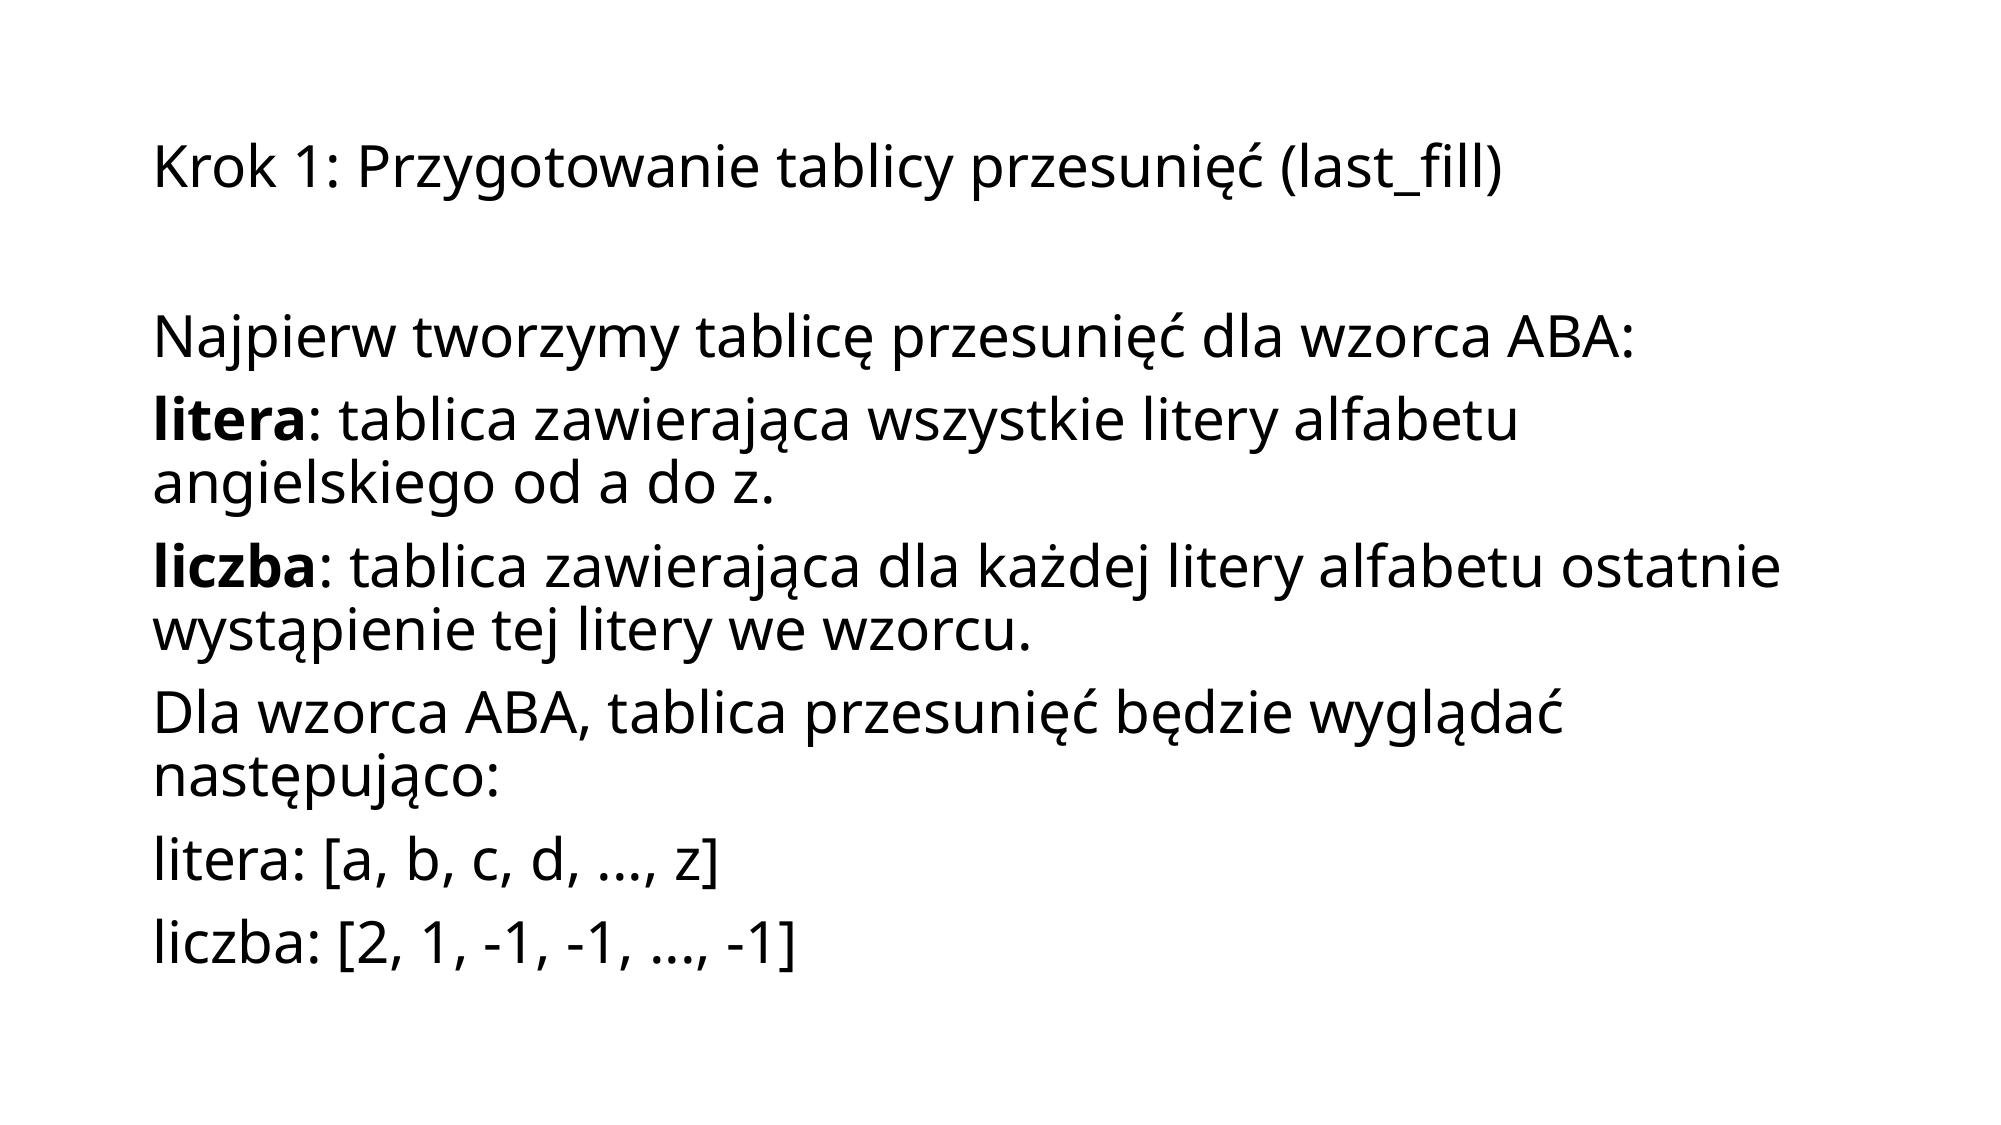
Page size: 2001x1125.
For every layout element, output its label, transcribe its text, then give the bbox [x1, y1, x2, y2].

list Najpierw tworzymy tablicę przesunięć dla wzorca ABA: litera: tablica zawierająca wszystkie litery alfabetu angielskiego od a do z. liczba: tablica zawierająca dla każdej litery alfabetu ostatnie wystąpienie tej litery we wzorcu. Dla wzorca ABA, tablica przesunięć będzie wyglądać następująco: litera: [a, b, c, d, ..., z] liczba: [2, 1, -1, -1, ..., -1] [137, 299, 1863, 1013]
title Krok 1: Przygotowanie tablicy przesunięć (last_fill) [137, 59, 1863, 278]
